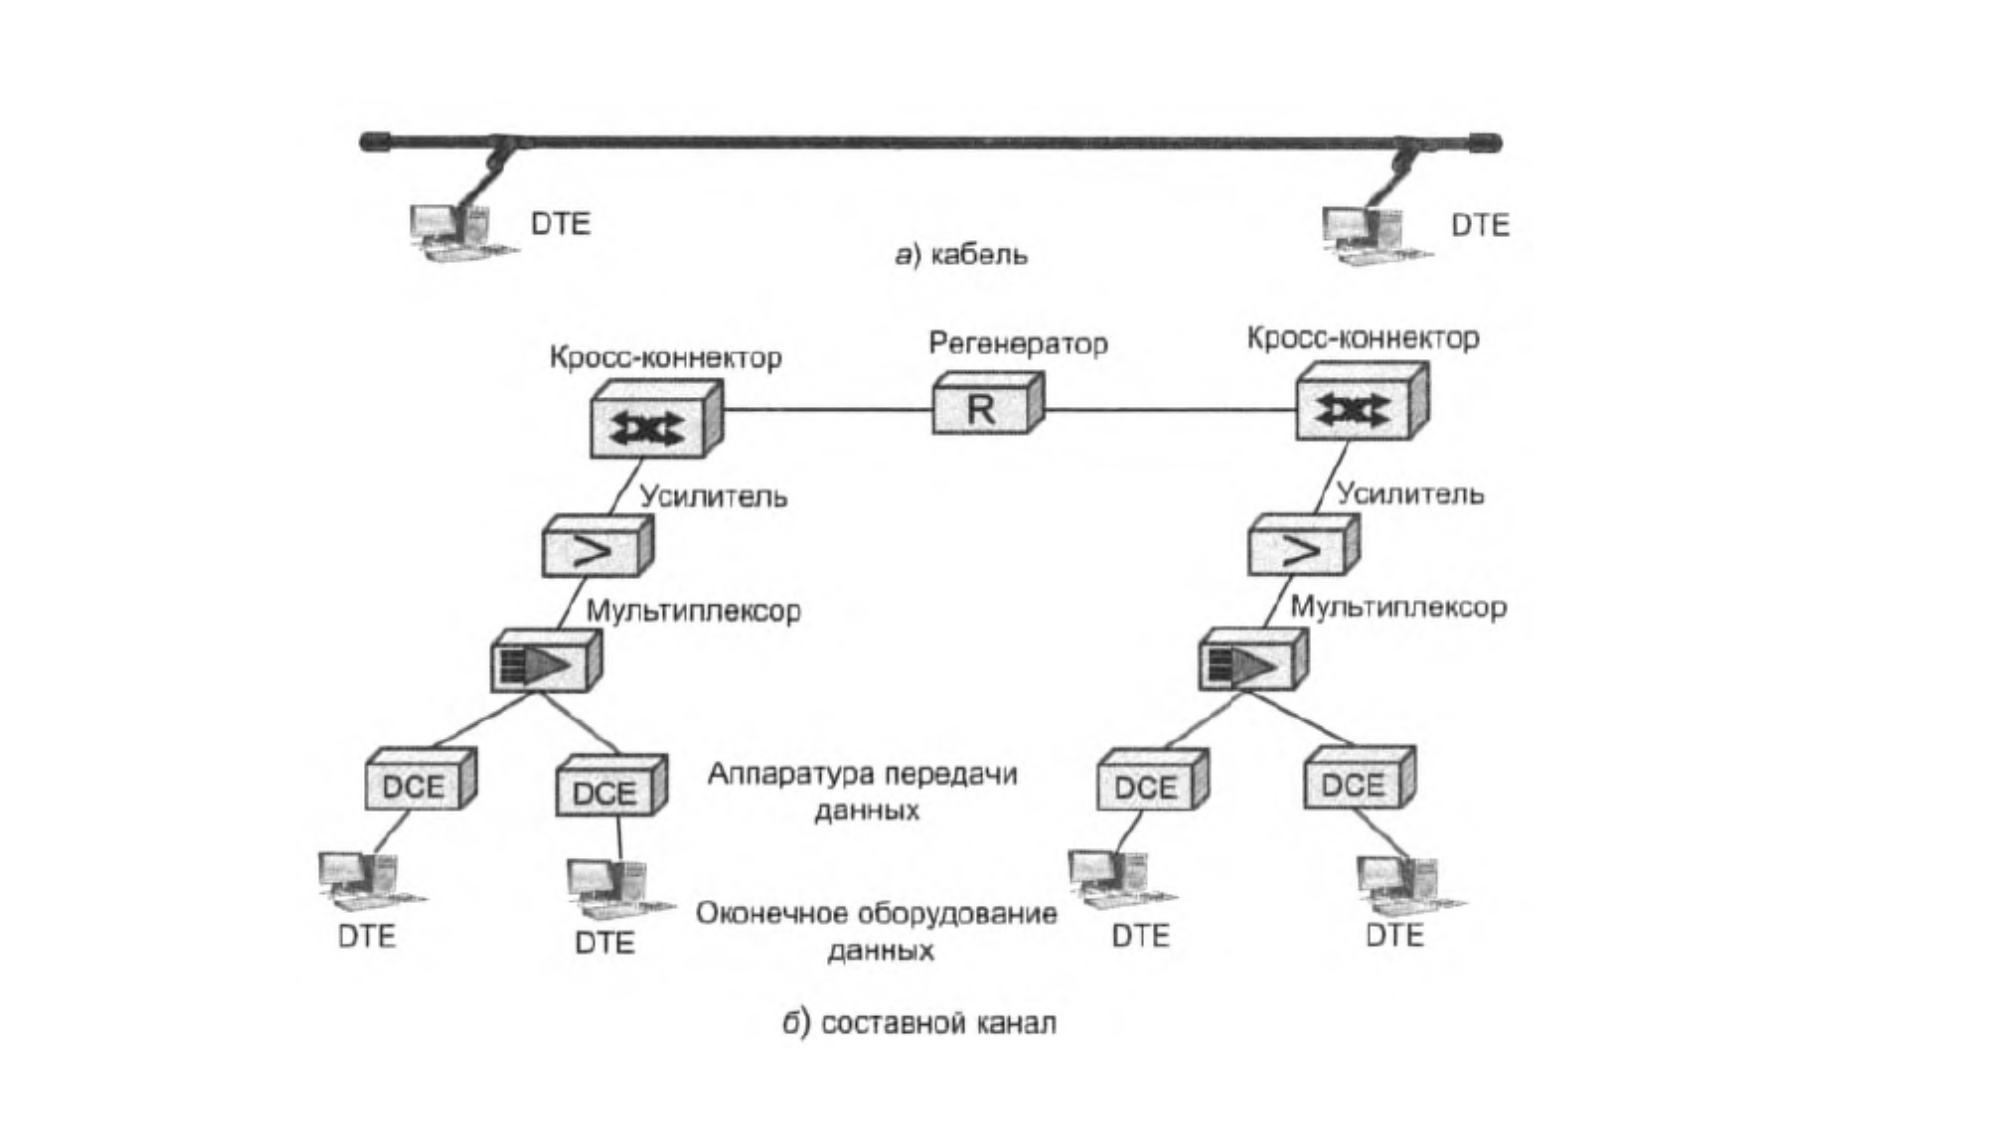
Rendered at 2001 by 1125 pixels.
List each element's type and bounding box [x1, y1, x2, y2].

picture [206, 76, 1617, 1048]
